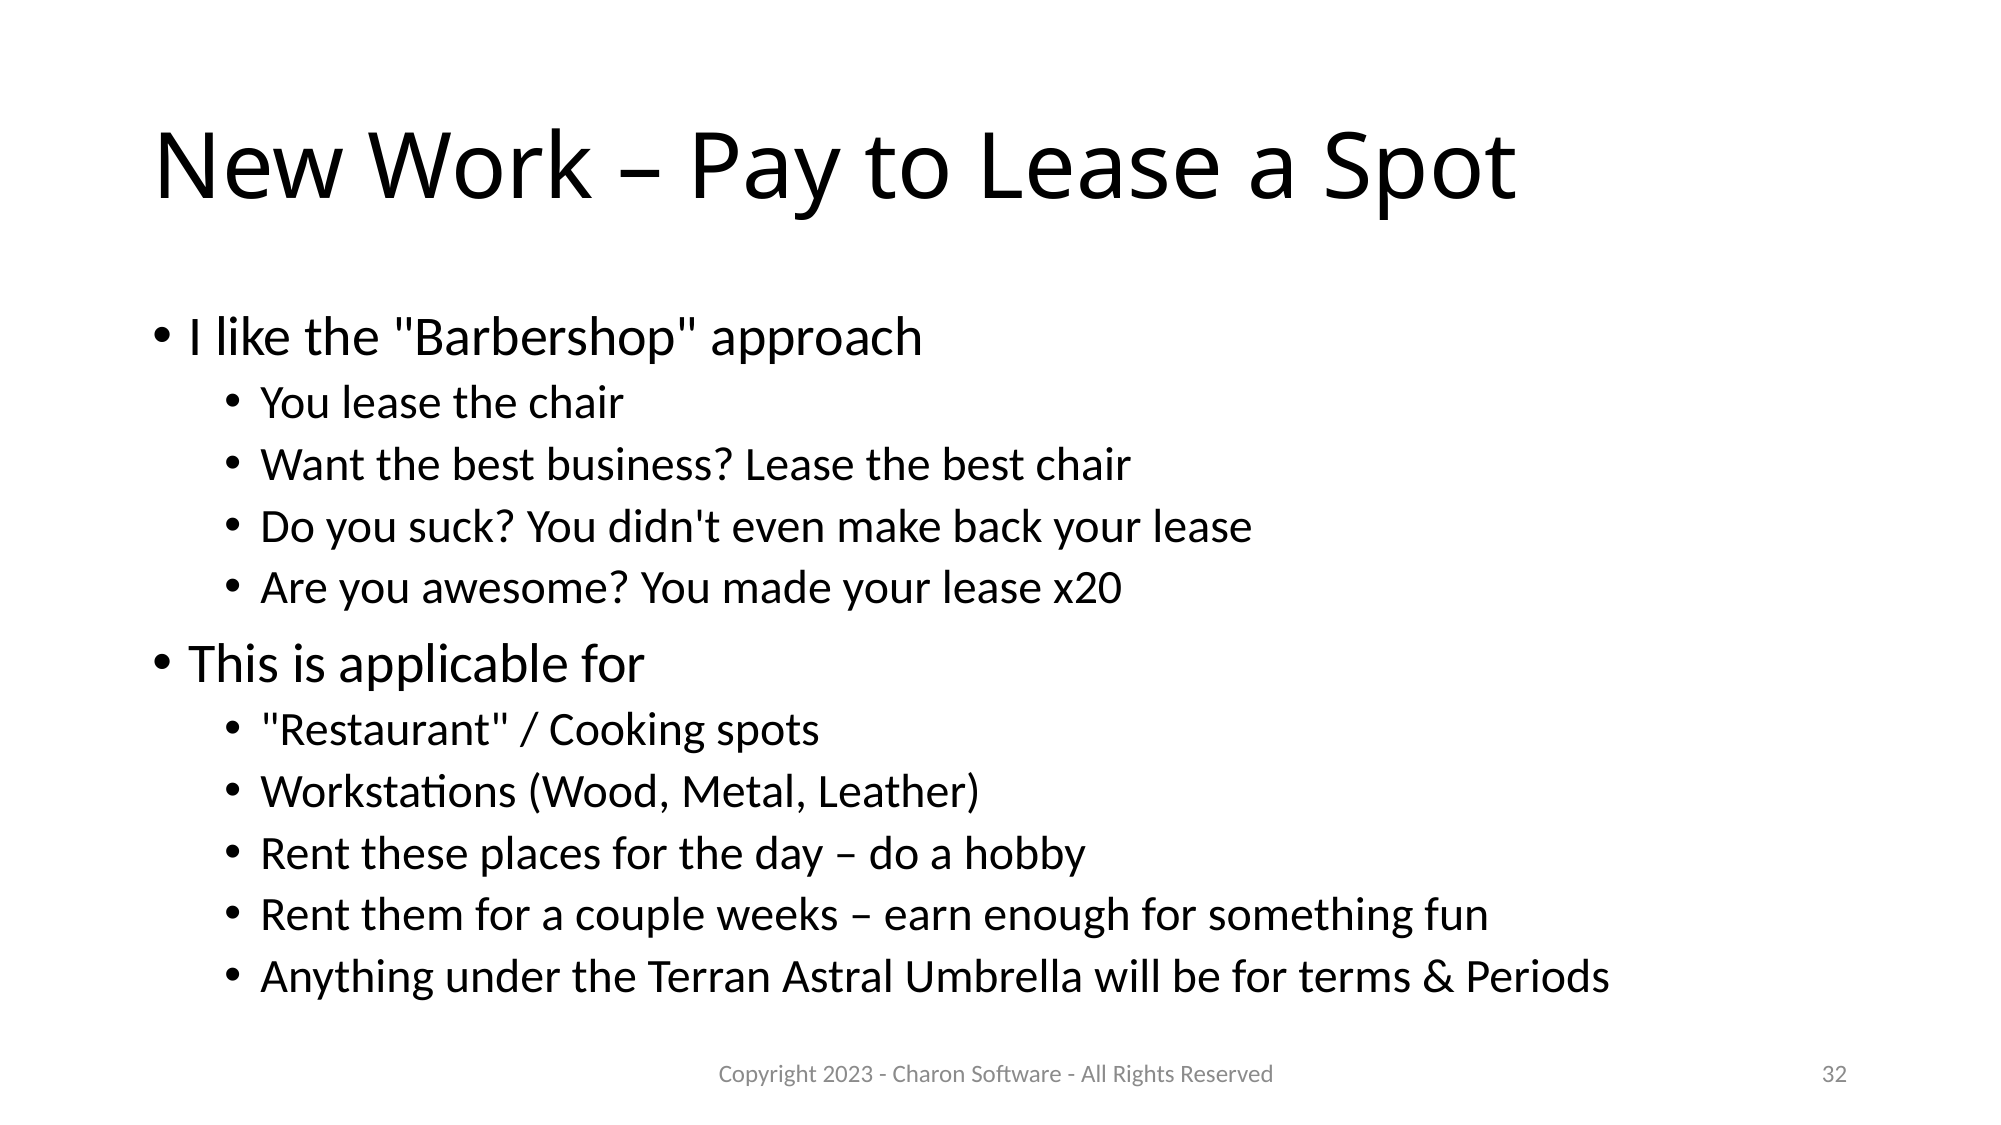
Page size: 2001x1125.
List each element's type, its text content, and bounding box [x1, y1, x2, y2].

footer Copyright 2023 - Charon Software - All Rights Reserved [662, 1042, 1338, 1103]
slide_number 32 [1412, 1042, 1863, 1103]
list I like the "Barbershop" approach You lease the chair Want the best business? Lease the best chair Do you suck? You didn't even make back your lease Are you awesome? You made your lease x20 This is applicable for "Restaurant" / Cooking spots Workstations (Wood, Metal, Leather) Rent these places for the day – do a hobby Rent them for a couple weeks – earn enough for something fun Anything under the Terran Astral Umbrella will be for terms & Periods [137, 299, 1863, 1014]
title New Work – Pay to Lease a Spot [137, 59, 1863, 278]
